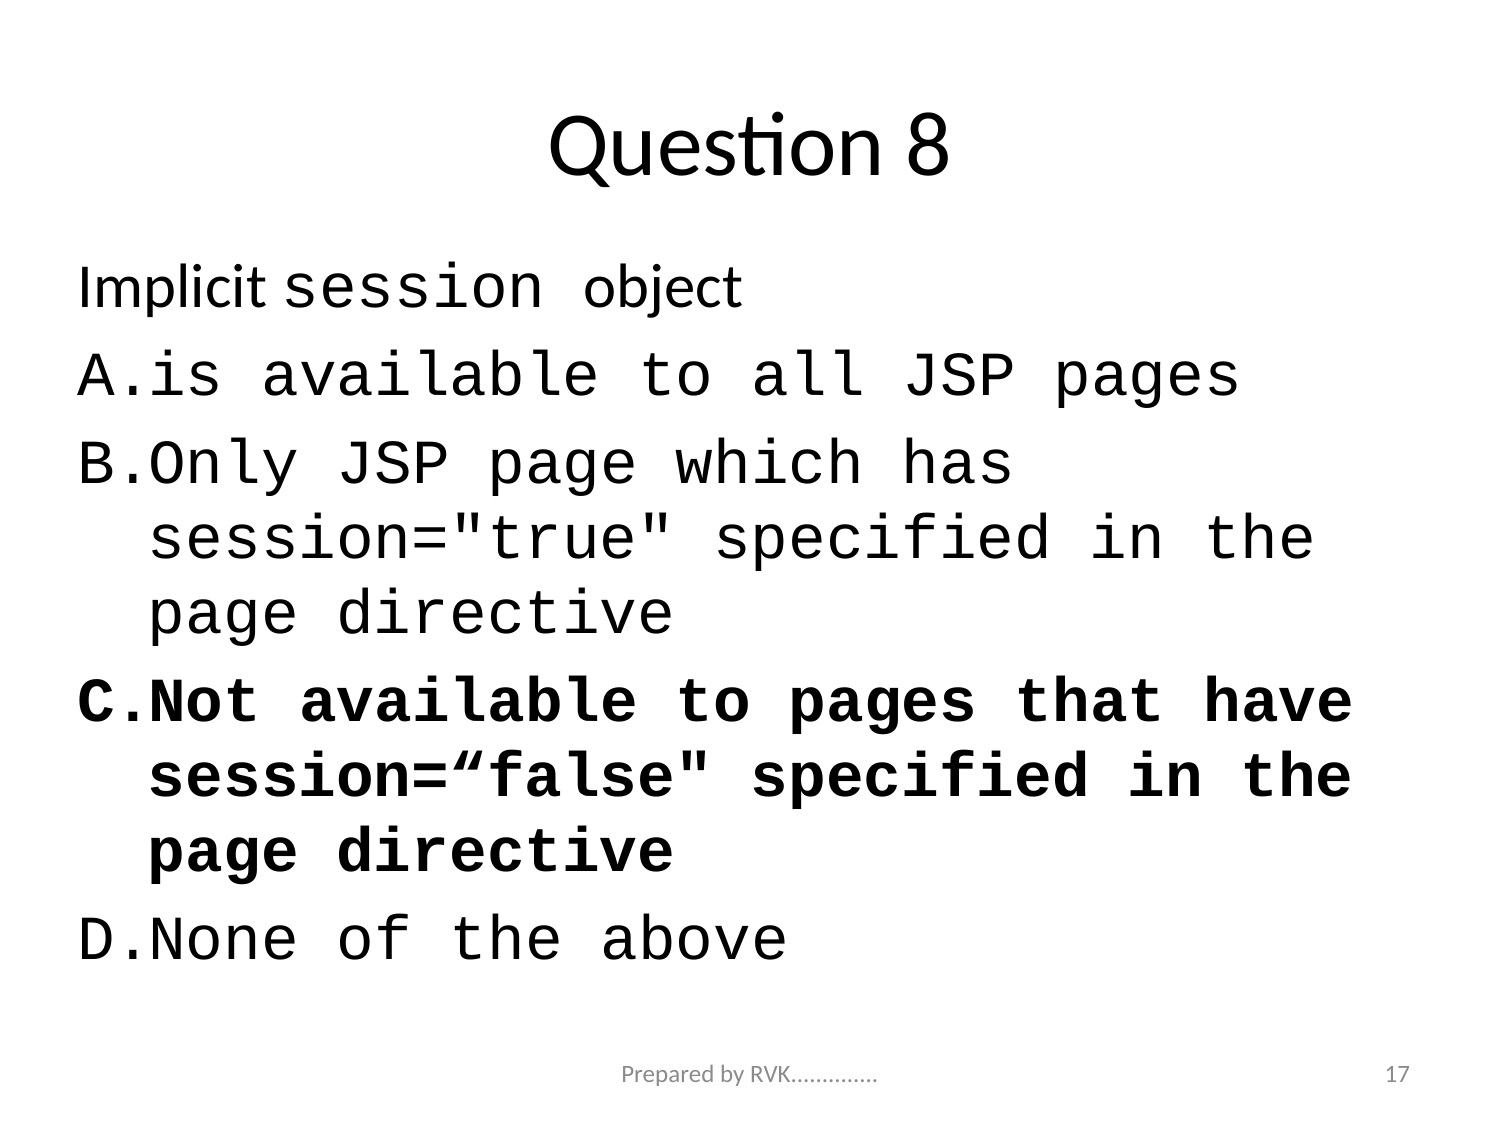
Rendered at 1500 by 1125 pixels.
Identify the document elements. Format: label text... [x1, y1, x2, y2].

footer Prepared by RVK.............. [512, 1042, 988, 1103]
slide_number 17 [1074, 1042, 1425, 1103]
list Implicit session object is available to all JSP pages Only JSP page which has session="true" specified in the page directive Not available to pages that have session=“false" specified in the page directive None of the above [62, 237, 1413, 980]
title Question 8 [75, 45, 1425, 233]
